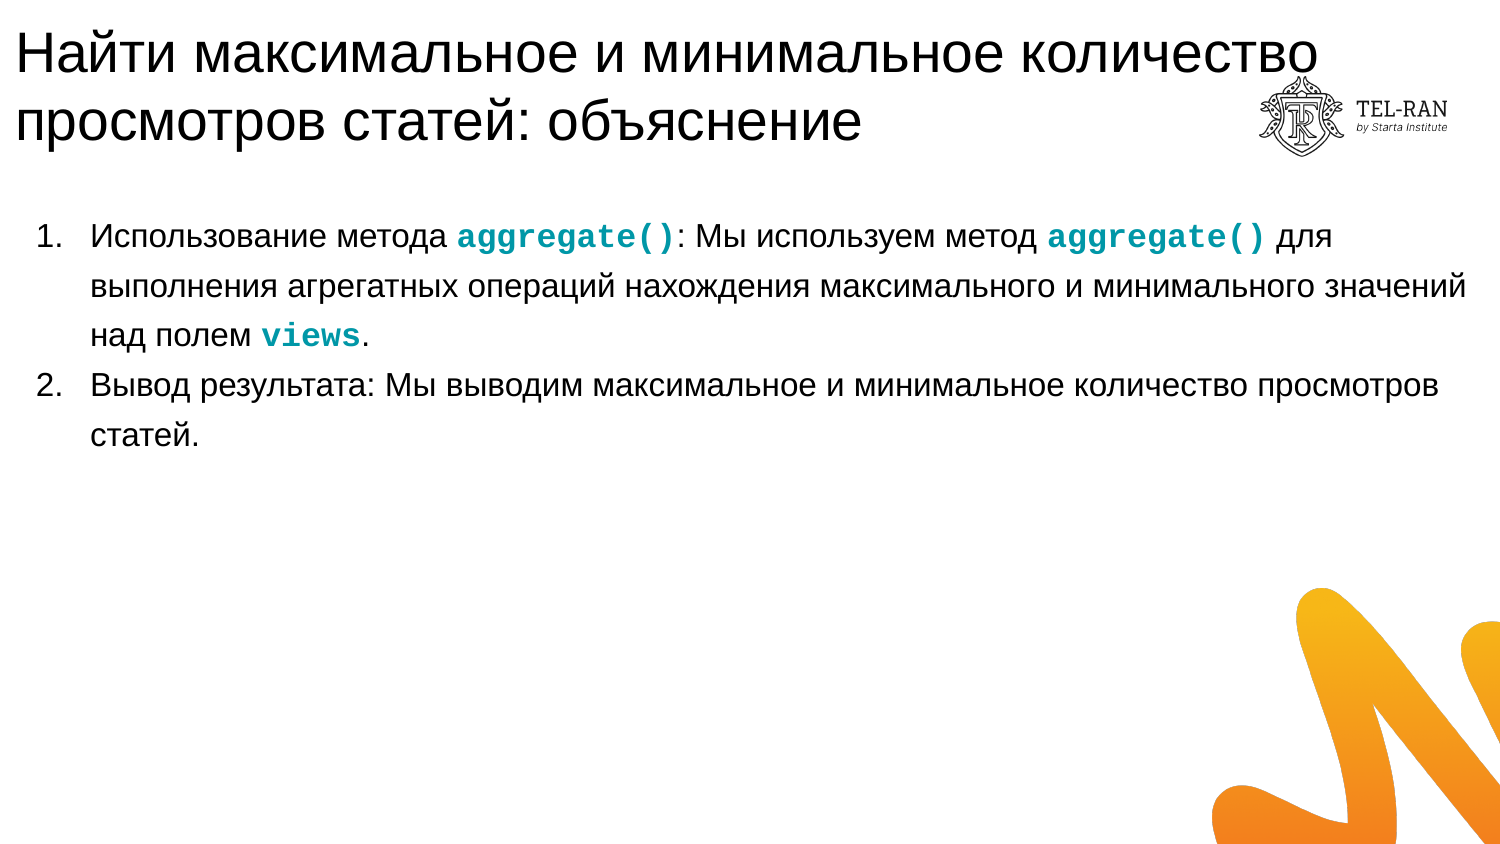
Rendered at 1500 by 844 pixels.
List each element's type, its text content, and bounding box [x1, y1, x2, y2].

list Использование метода aggregate(): Мы используем метод aggregate() для выполнения агрегатных операций нахождения максимального и минимального значений над полем views. Вывод результата: Мы выводим максимальное и минимальное количество просмотров статей. [0, 189, 1500, 844]
picture [1259, 76, 1447, 157]
title Найти максимальное и минимальное количество просмотров статей: объяснение [0, 0, 1500, 167]
picture [1152, 588, 1500, 844]
